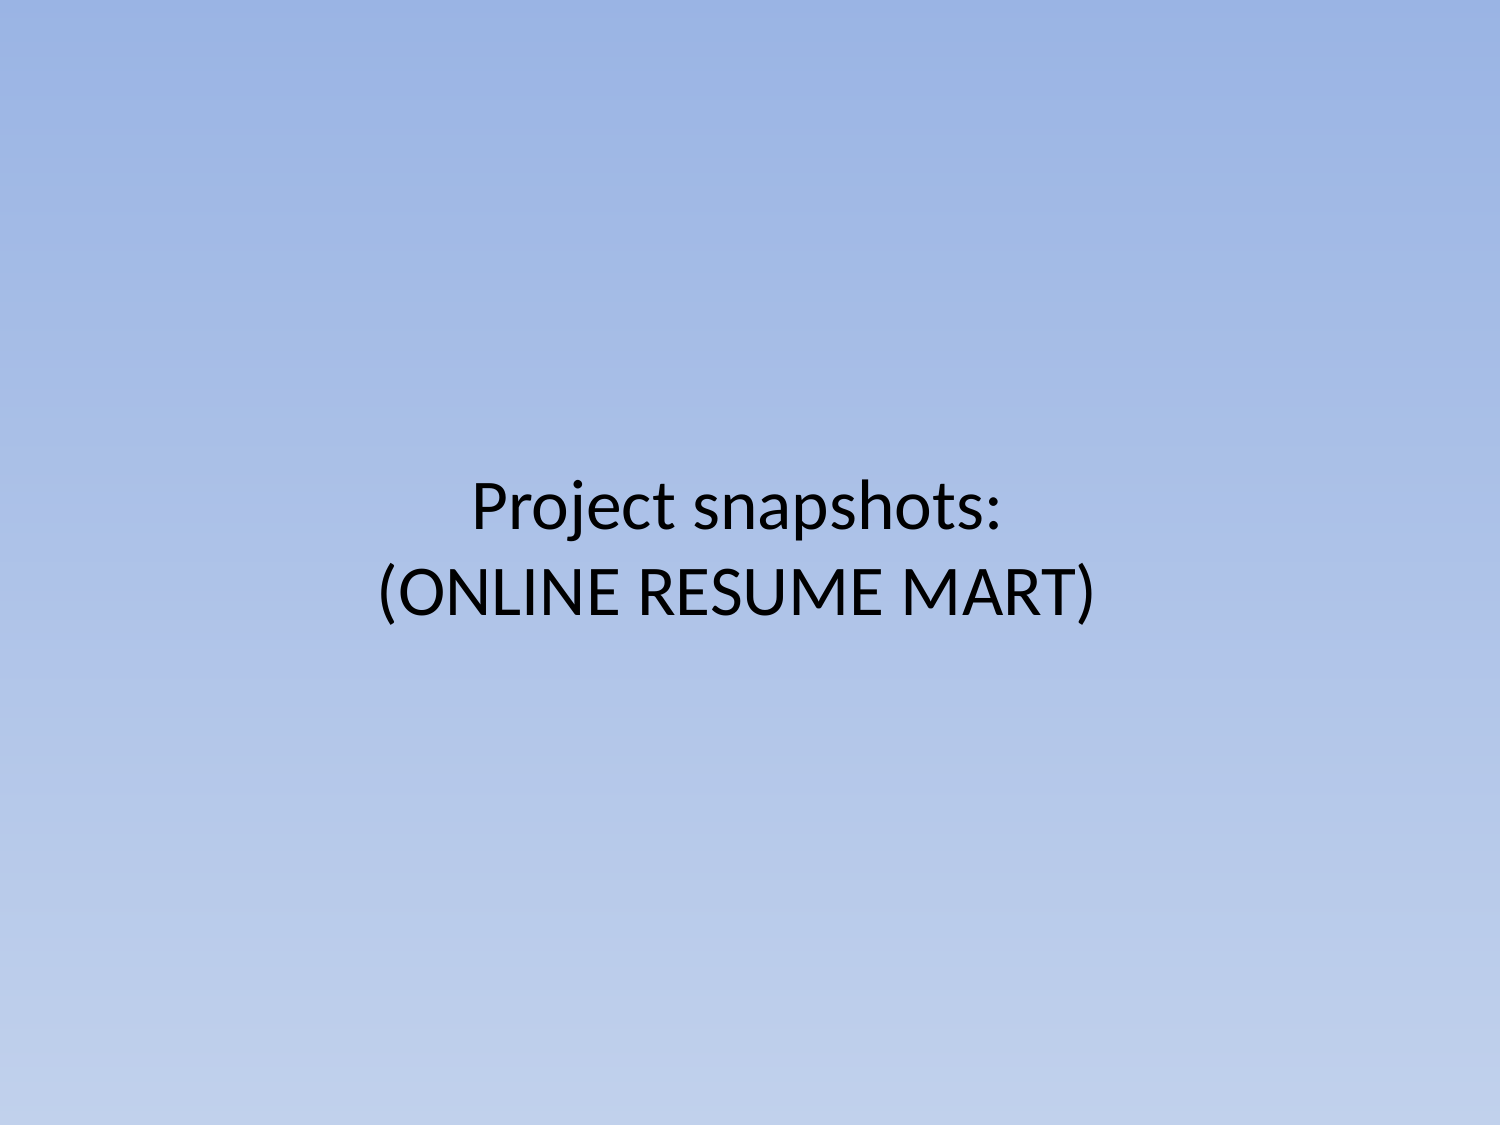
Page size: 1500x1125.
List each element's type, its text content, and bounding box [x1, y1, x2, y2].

title Project snapshots: (ONLINE RESUME MART) [62, 450, 1413, 638]
